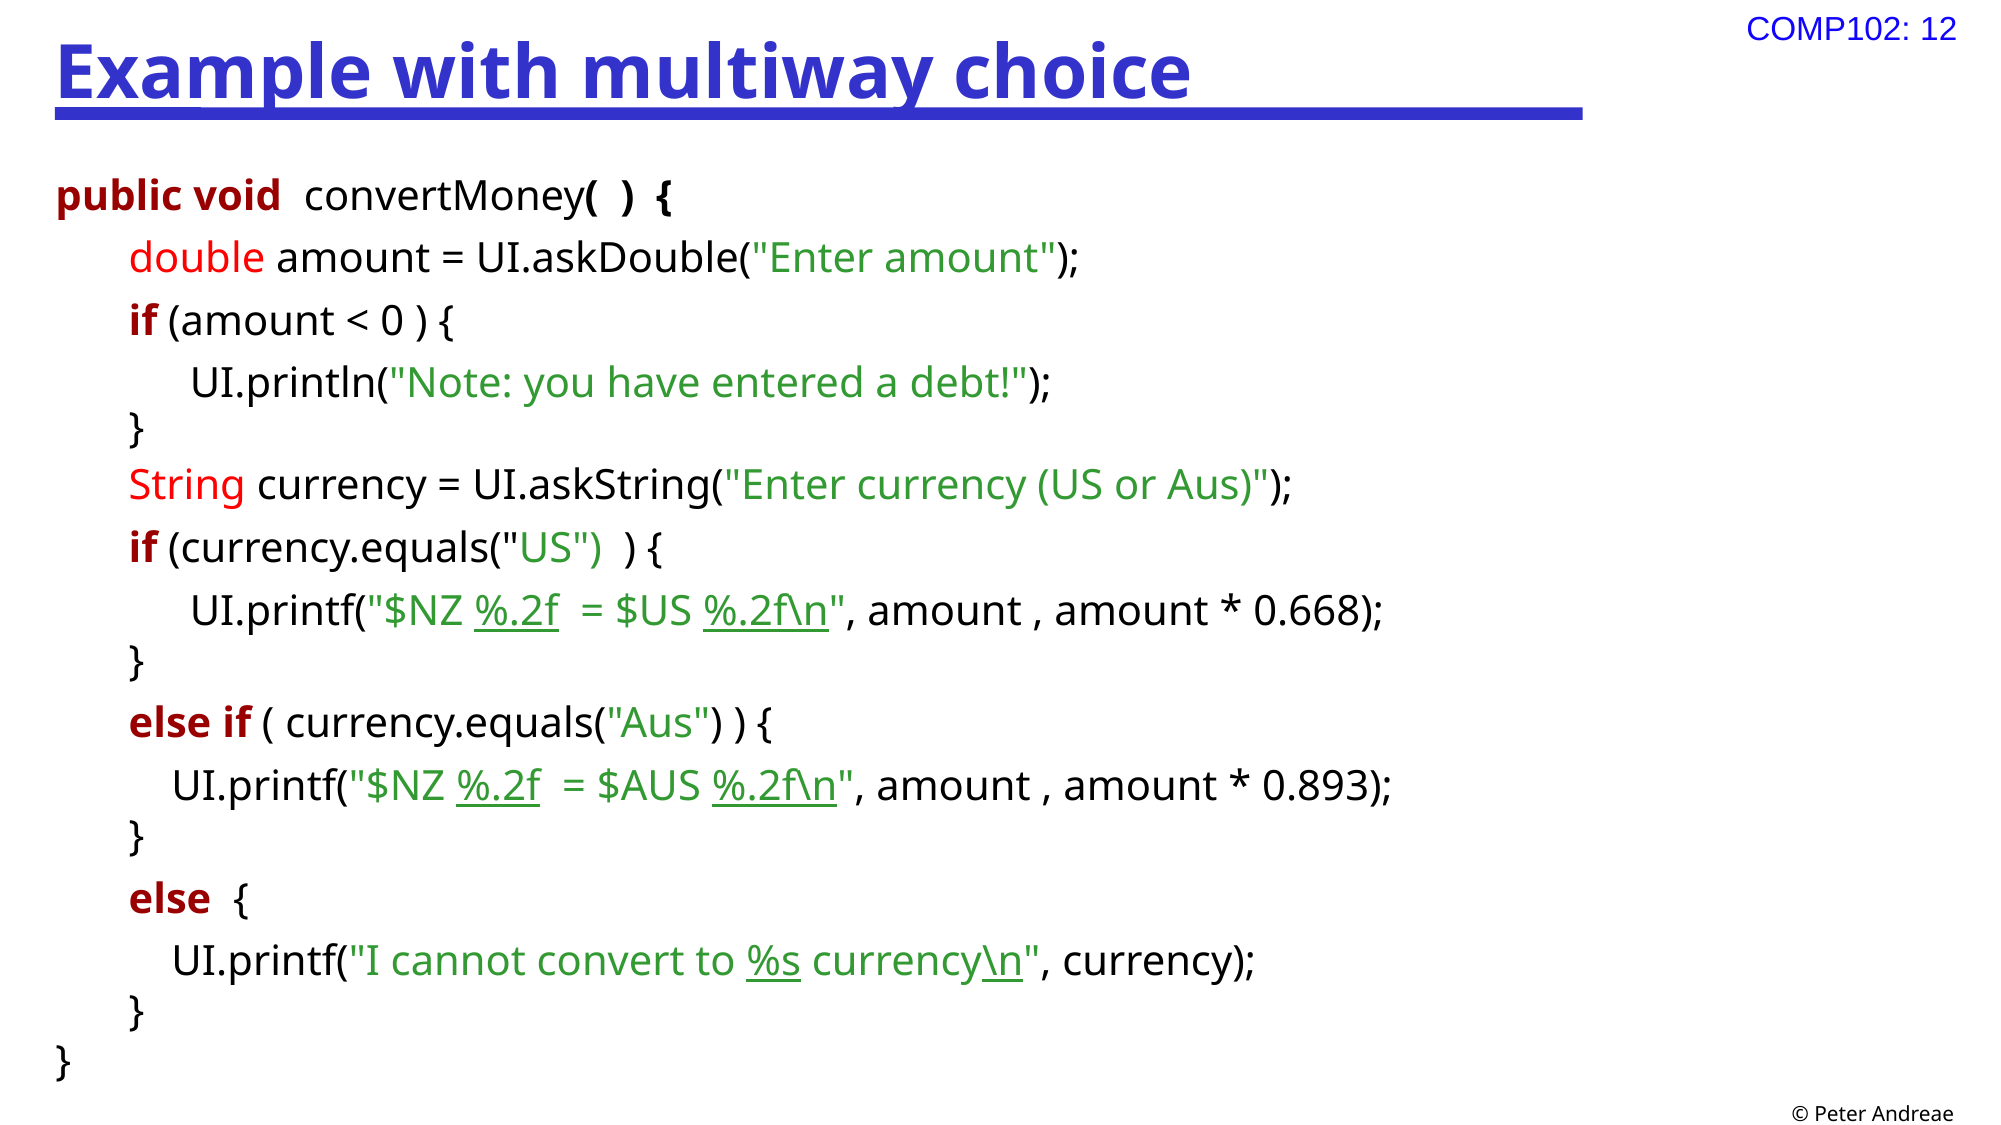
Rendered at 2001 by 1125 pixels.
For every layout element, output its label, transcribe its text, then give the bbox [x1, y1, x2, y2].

list public void convertMoney( ) { double amount = UI.askDouble("Enter amount"); if (amount < 0 ) { UI.println("Note: you have entered a debt!"); } String currency = UI.askString("Enter currency (US or Aus)"); if (currency.equals("US") ) { UI.printf("$NZ %.2f = $US %.2f\n", amount , amount * 0.668); } else if ( currency.equals("Aus") ) { UI.printf("$NZ %.2f = $AUS %.2f\n", amount , amount * 0.893); } else { UI.printf("I cannot convert to %s currency\n", currency); } } [40, 160, 1960, 1125]
title Example with multiway choice [38, 0, 1807, 138]
